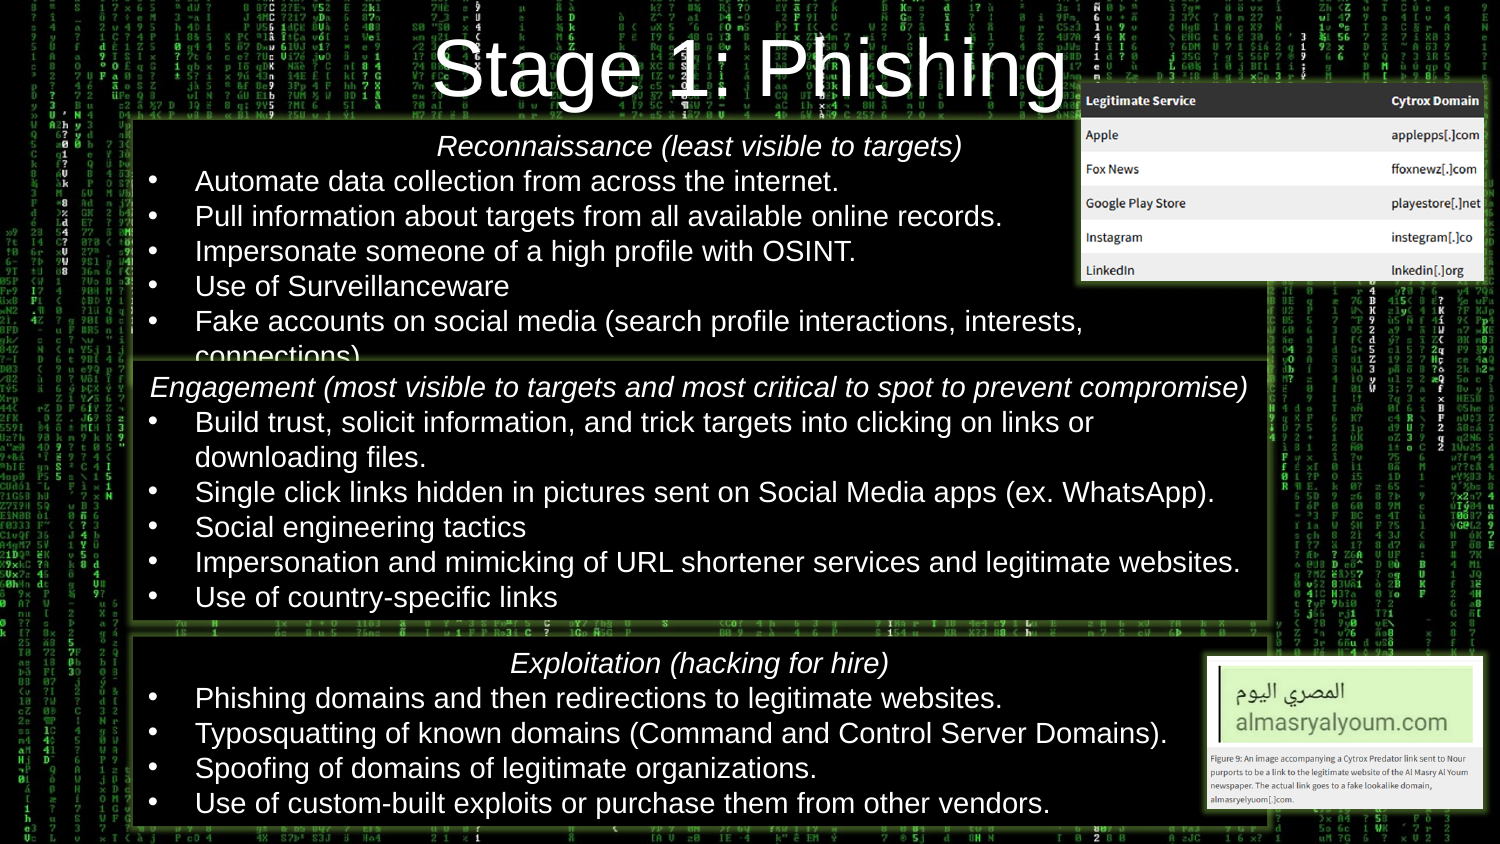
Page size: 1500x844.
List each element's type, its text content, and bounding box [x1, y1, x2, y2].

picture [1080, 83, 1485, 281]
text_box Reconnaissance (least visible to targets) Automate data collection from across the internet. Pull information about targets from all available online records. Impersonate someone of a high profile with OSINT. Use of Surveillanceware Fake accounts on social media (search profile interactions, interests, connections) [133, 120, 1268, 354]
picture [0, 121, 1500, 844]
text_box Exploitation (hacking for hire) Phishing domains and then redirections to legitimate websites. Typosquatting of known domains (Command and Control Server Domains). Spoofing of domains of legitimate organizations. Use of custom-built exploits or purchase them from other vendors. [133, 636, 1268, 827]
title Stage 1: Phishing [0, 0, 1500, 121]
text_box Engagement (most visible to targets and most critical to spot to prevent compromise) Build trust, solicit information, and trick targets into clicking on links or downloading files. Single click links hidden in pictures sent on Social Media apps (ex. WhatsApp). Social engineering tactics Impersonation and mimicking of URL shortener services and legitimate websites. Use of country-specific links [133, 360, 1268, 621]
